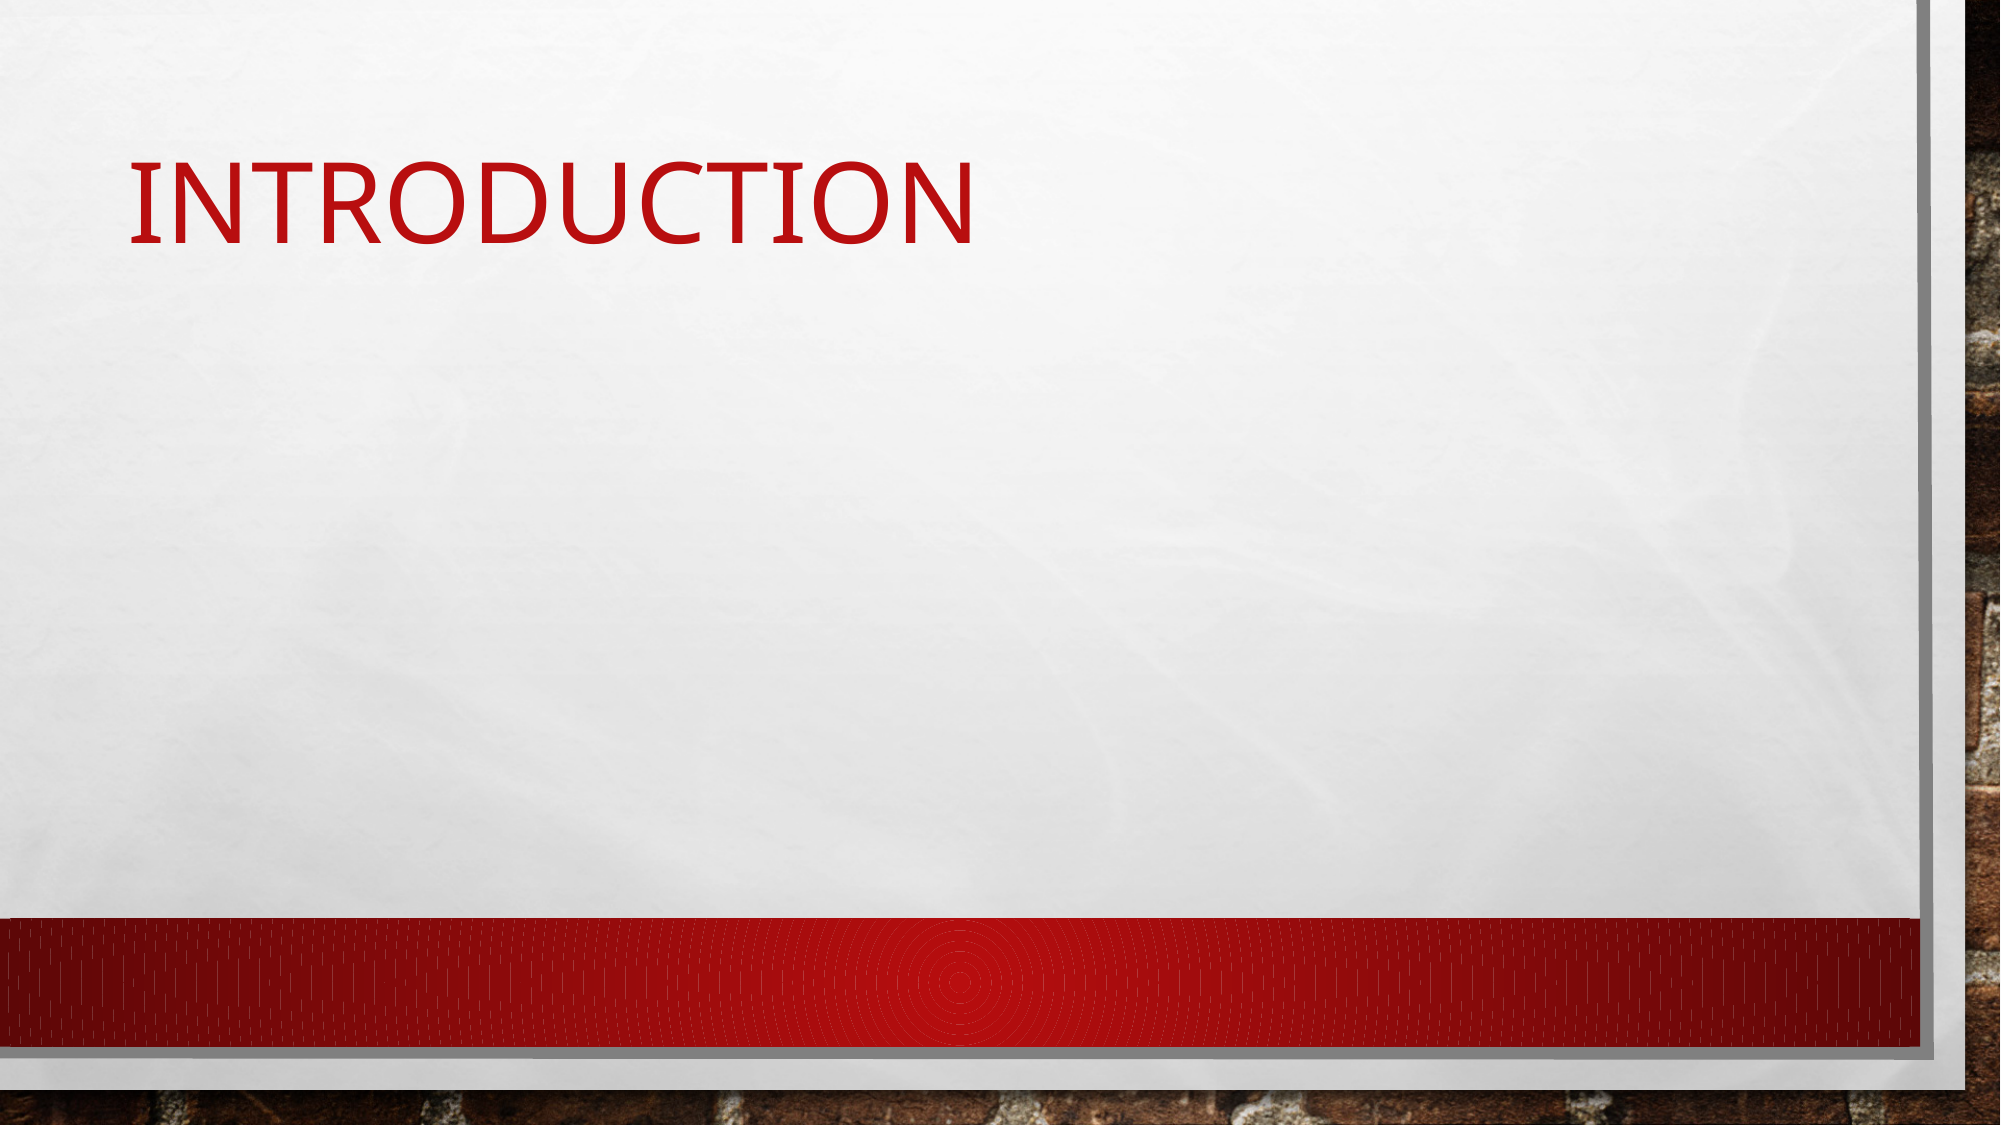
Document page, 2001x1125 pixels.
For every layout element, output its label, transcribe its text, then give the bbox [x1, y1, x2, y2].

title INTRODUCTION [112, 112, 1818, 302]
picture [0, 0, 2000, 1125]
